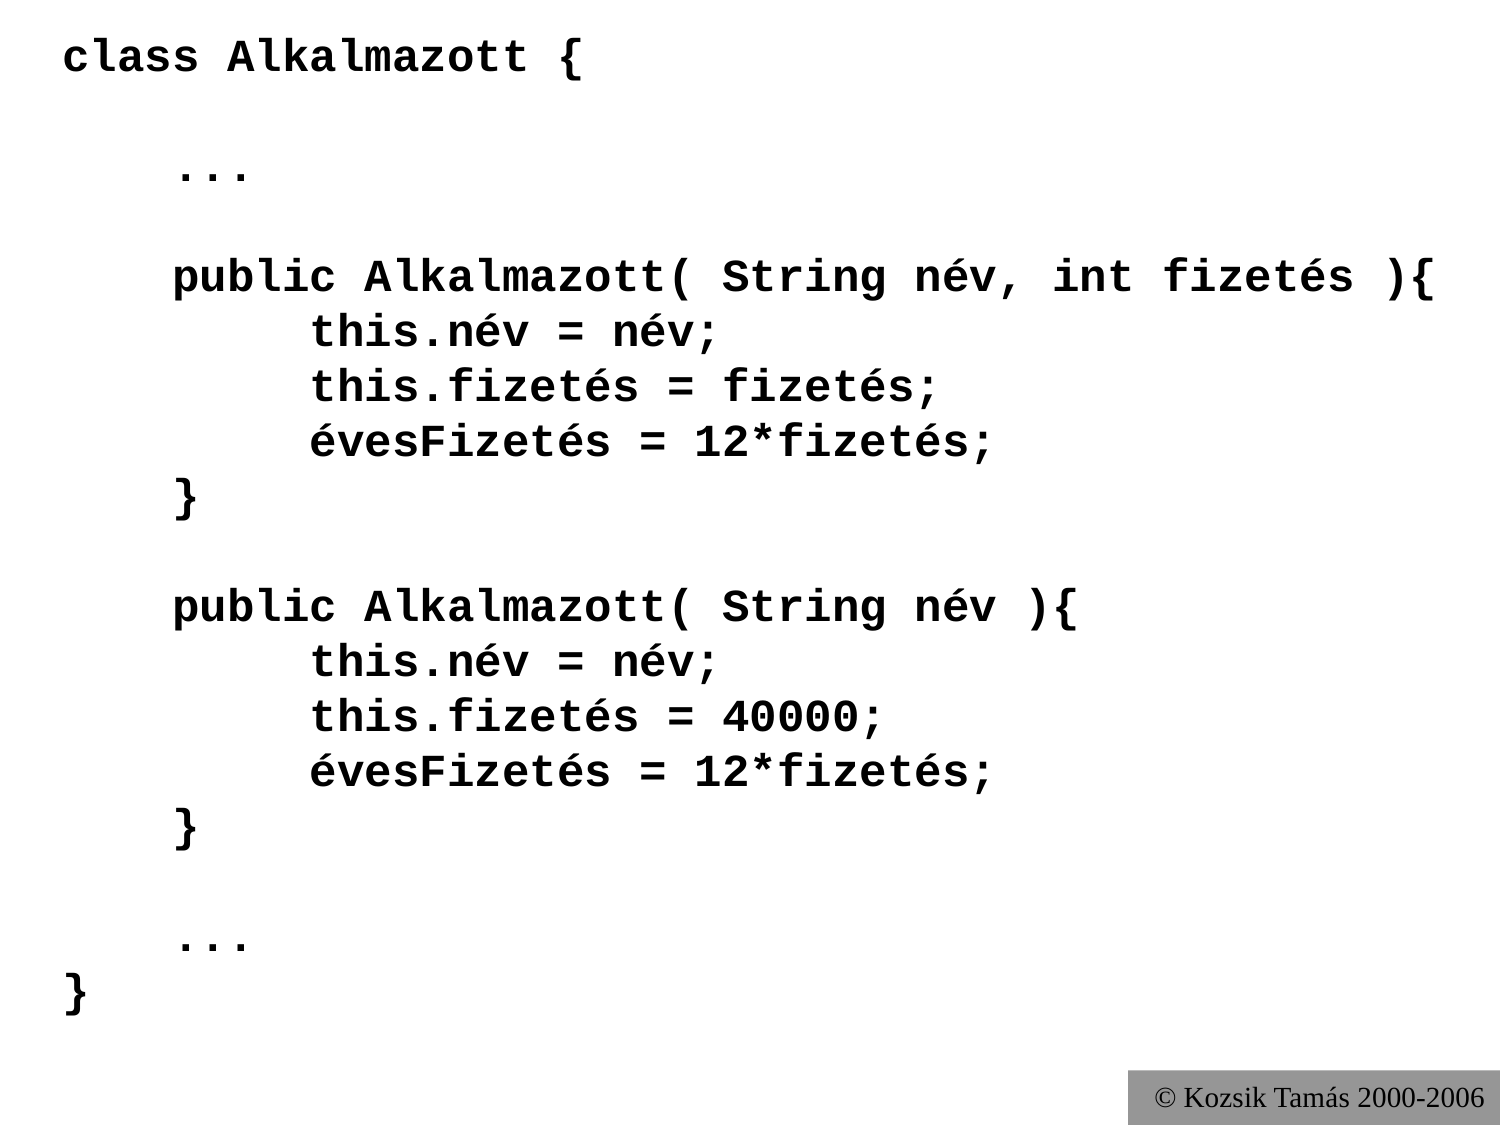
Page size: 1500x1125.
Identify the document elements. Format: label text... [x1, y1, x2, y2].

footer © Kozsik Tamás 2000-2006 [1128, 1070, 1500, 1125]
text_box class Alkalmazott { ... public Alkalmazott( String név, int fizetés ){ this.név = név; this.fizetés = fizetés; évesFizetés = 12*fizetés; } public Alkalmazott( String név ){ this.név = név; this.fizetés = 40000; évesFizetés = 12*fizetés; } ... } [62, 25, 1475, 1016]
